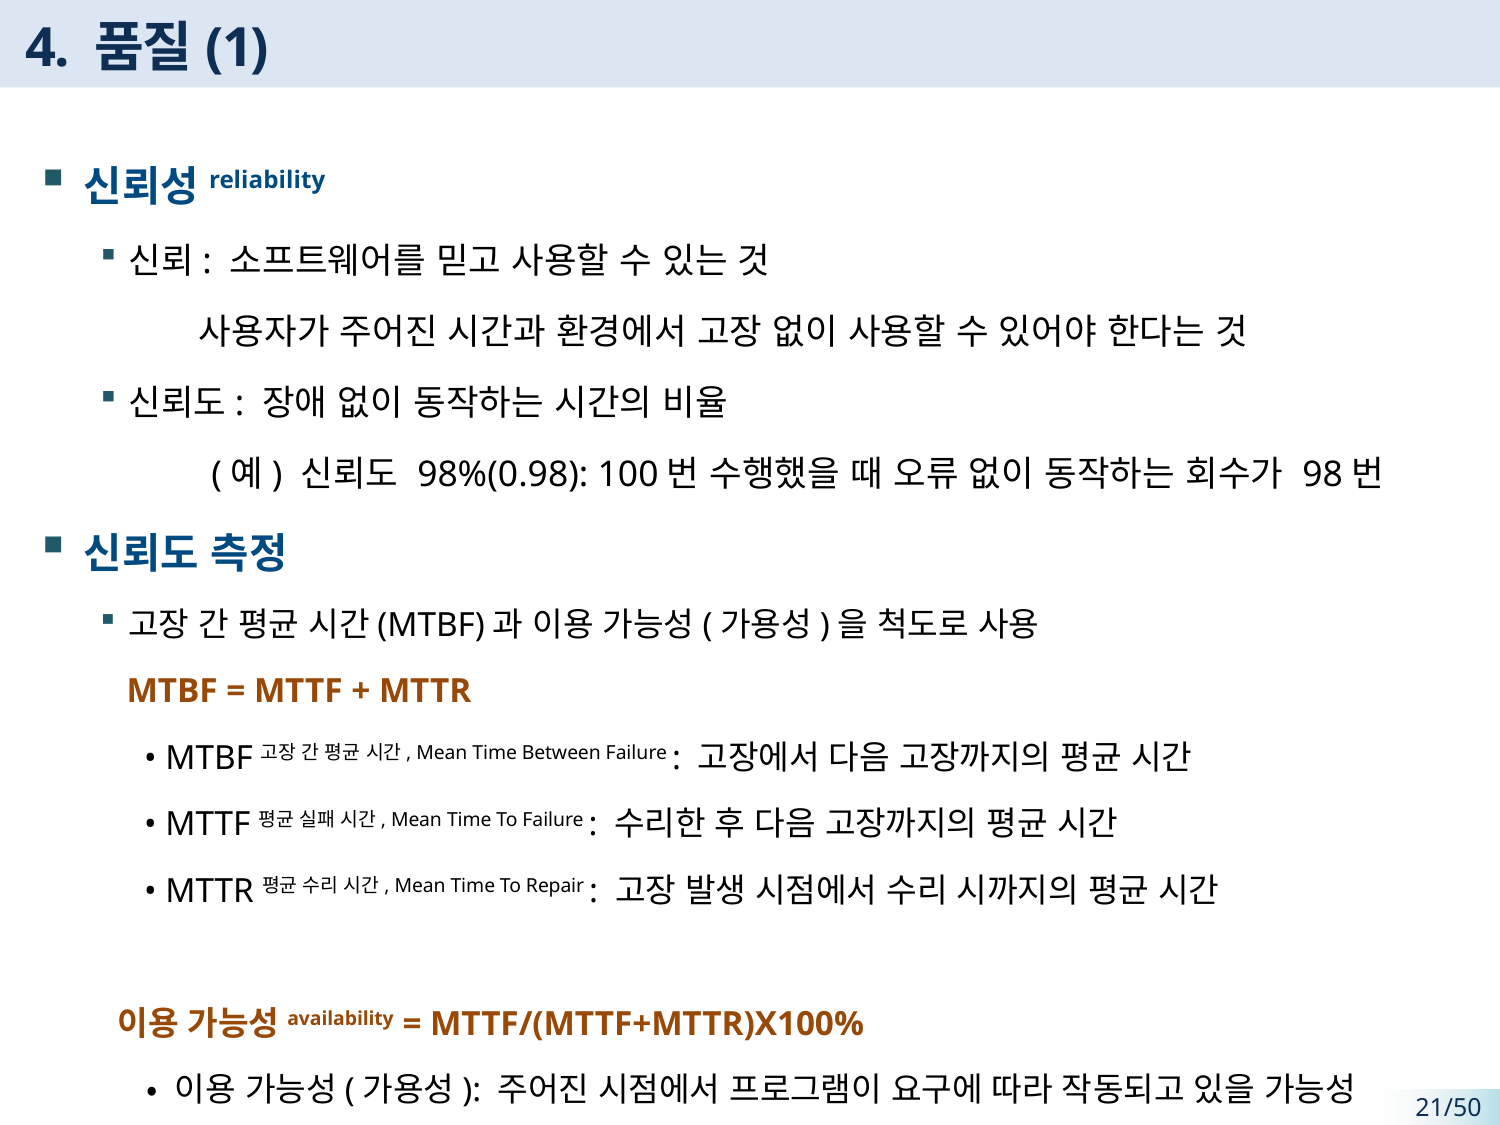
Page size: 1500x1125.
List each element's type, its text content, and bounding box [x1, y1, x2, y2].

title 4. 품질(1) [10, 5, 1288, 84]
list 신뢰성reliability 신뢰: 소프트웨어를 믿고 사용할 수 있는 것 사용자가 주어진 시간과 환경에서 고장 없이 사용할 수 있어야 한다는 것 신뢰도: 장애 없이 동작하는 시간의 비율 (예) 신뢰도 98%(0.98): 100번 수행했을 때 오류 없이 동작하는 회수가 98번 신뢰도 측정 고장 간 평균 시간(MTBF)과 이용 가능성(가용성)을 척도로 사용 MTBF = MTTF + MTTR • MTBF고장 간 평균 시간, Mean Time Between Failure : 고장에서 다음 고장까지의 평균 시간 • MTTF평균 실패 시간, Mean Time To Failure : 수리한 후 다음 고장까지의 평균 시간 • MTTR평균 수리 시간, Mean Time To Repair : 고장 발생 시점에서 수리 시까지의 평균 시간 이용 가능성availability = MTTF/(MTTF+MTTR)X100% • 이용 가능성(가용성): 주어진 시점에서 프로그램이 요구에 따라 작동되고 있을 가능성 [10, 126, 1500, 1117]
